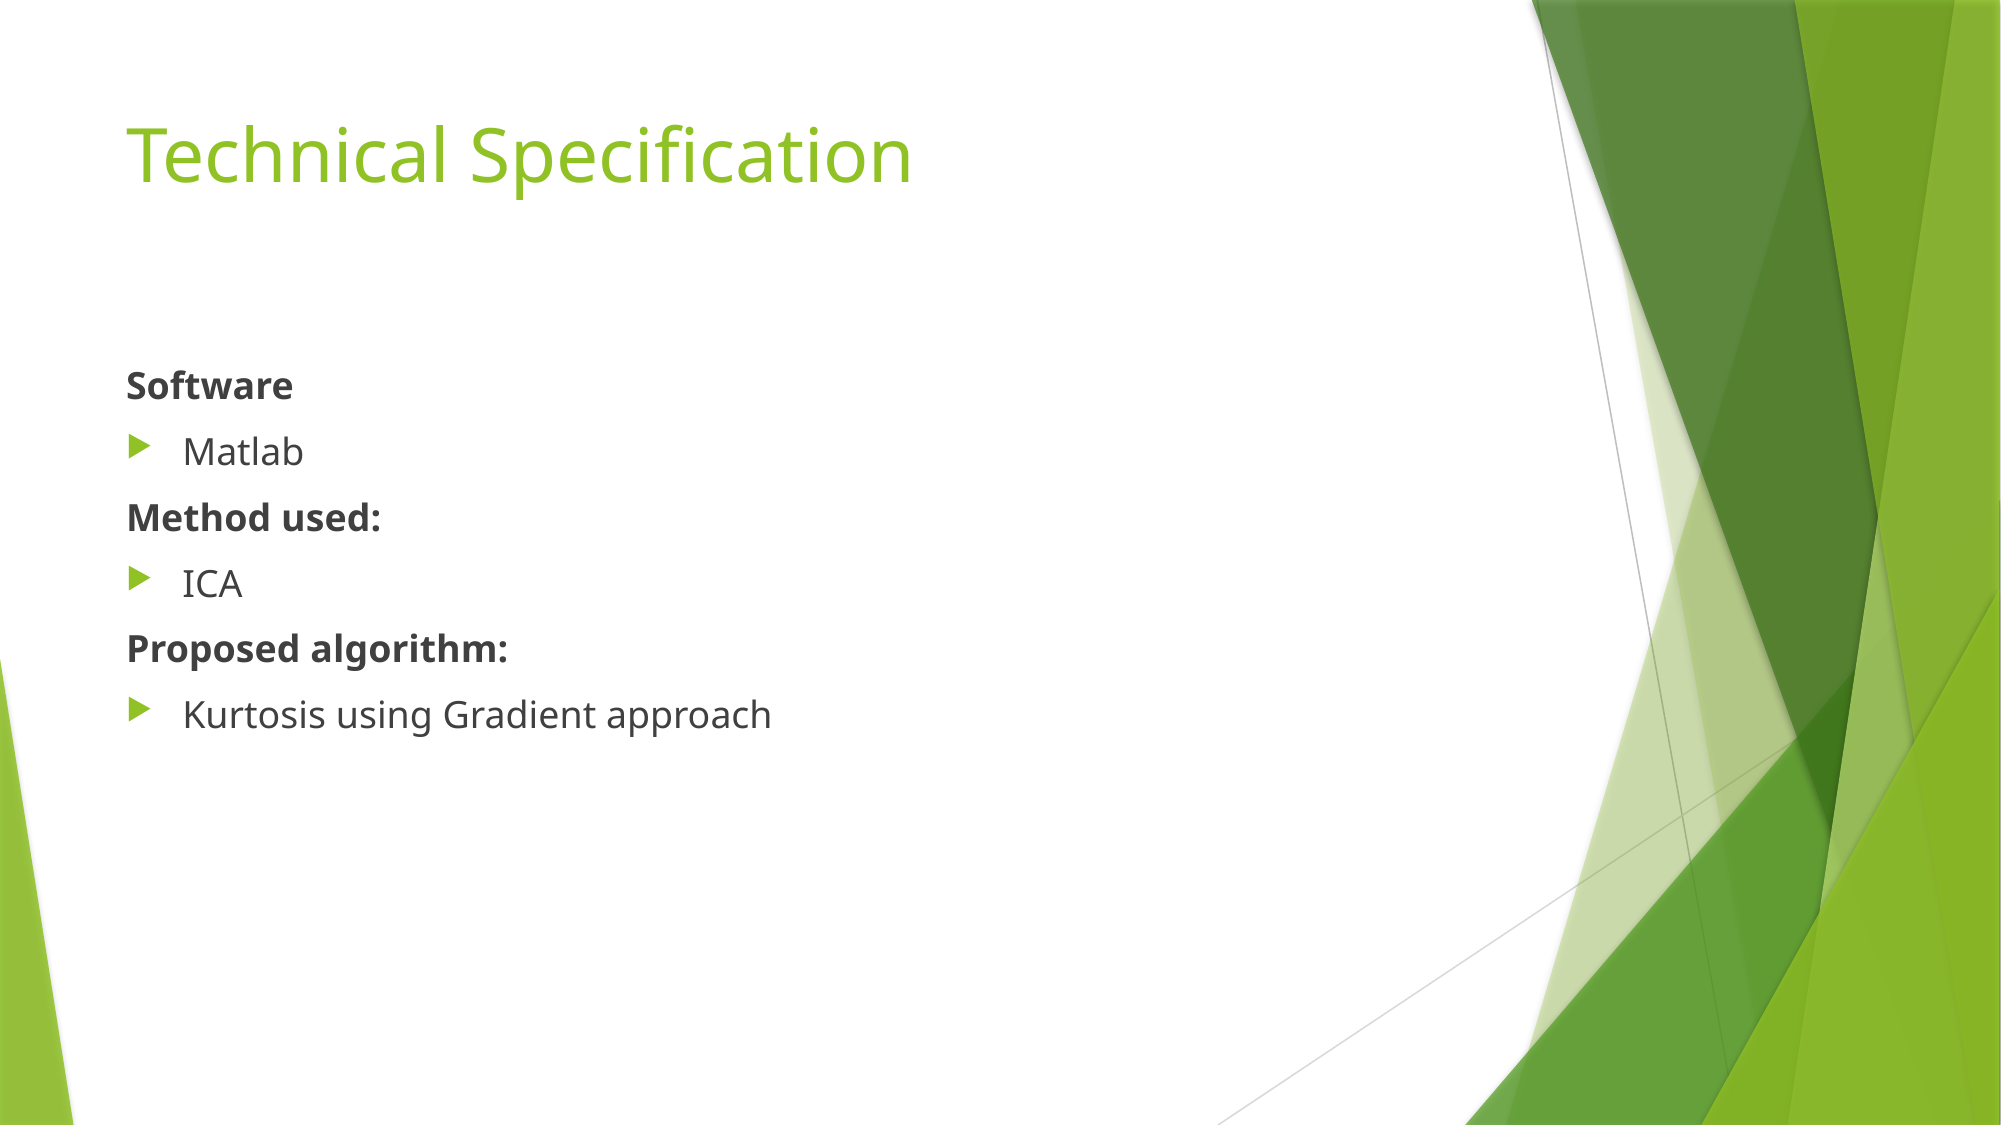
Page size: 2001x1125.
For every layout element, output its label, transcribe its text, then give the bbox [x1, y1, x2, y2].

list Software Matlab Method used: ICA Proposed algorithm: Kurtosis using Gradient approach [111, 354, 1522, 992]
title Technical Specification [111, 99, 1522, 317]
